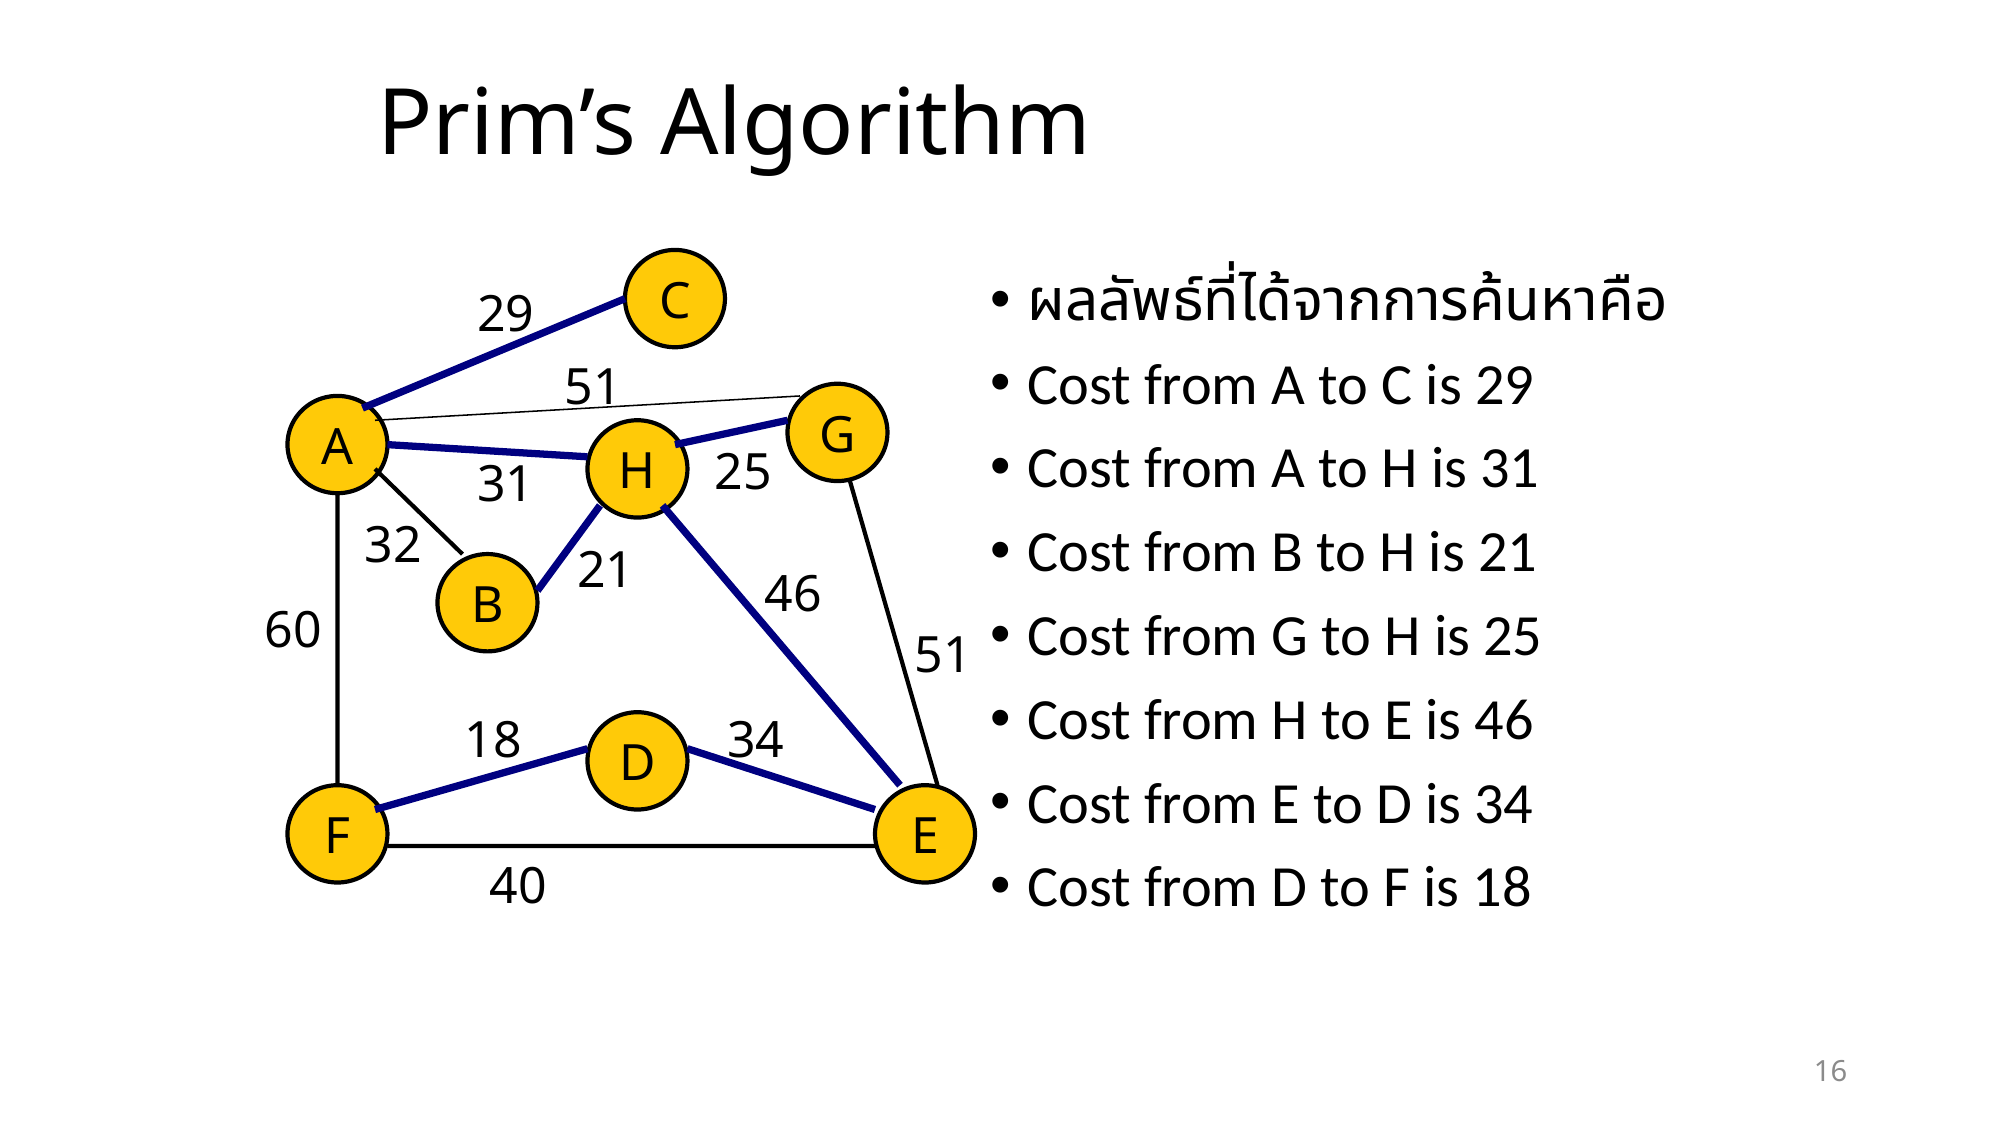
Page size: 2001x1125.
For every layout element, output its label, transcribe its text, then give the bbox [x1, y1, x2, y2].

slide_number 16 [1412, 1042, 1863, 1103]
list ผลลัพธ์ที่ได้จากการค้นหาคือ Cost from A to C is 29 Cost from A to H is 31 Cost from B to H is 21 Cost from G to H is 25 Cost from H to E is 46 Cost from E to D is 34 Cost from D to F is 18 [975, 262, 1688, 988]
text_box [249, 249, 1000, 921]
title Prim’s Algorithm [362, 24, 1490, 225]
